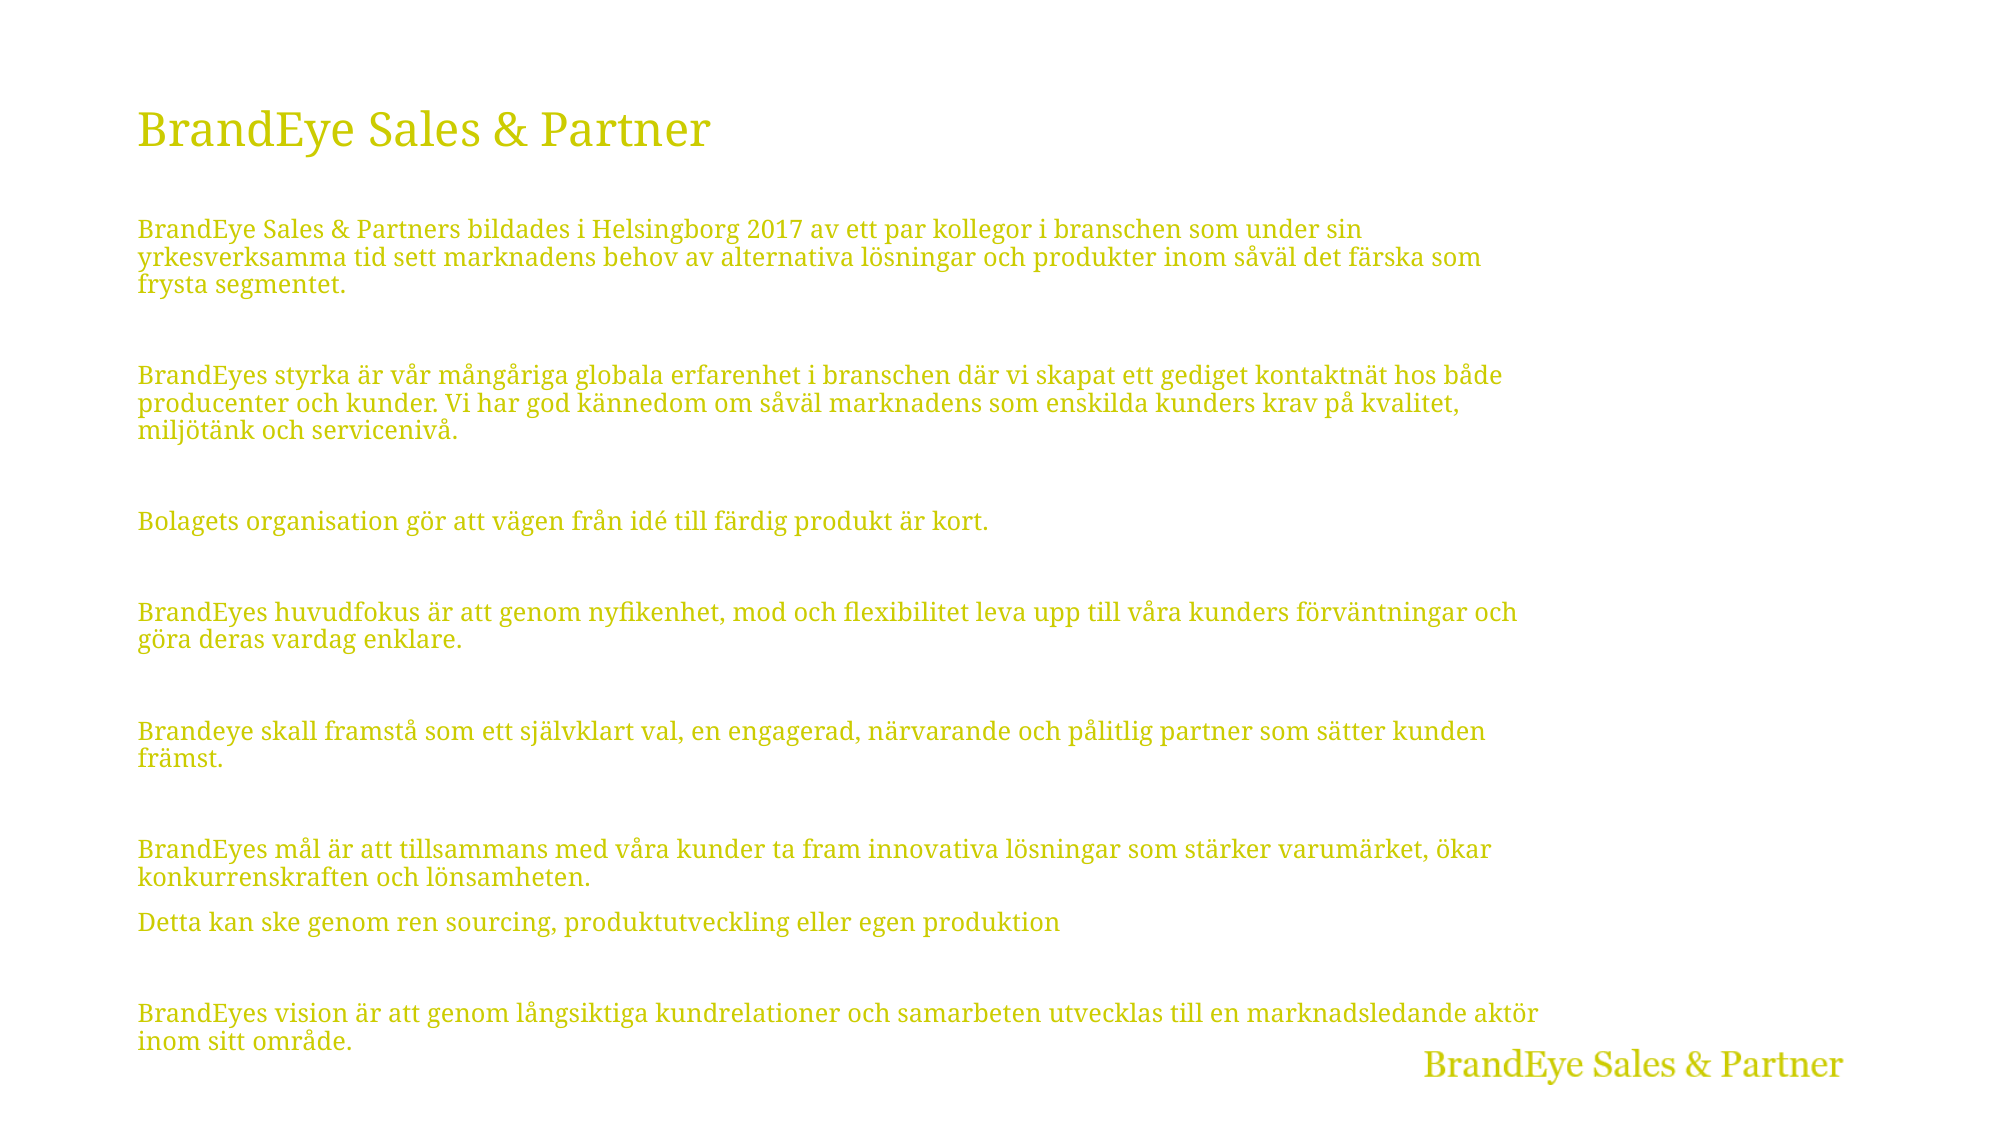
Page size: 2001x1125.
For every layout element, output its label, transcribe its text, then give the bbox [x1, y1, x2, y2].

title BrandEye Sales & Partner [122, 98, 1623, 208]
subtitle BrandEye Sales & Partners bildades i Helsingborg 2017 av ett par kollegor i branschen som under sin yrkesverksamma tid sett marknadens behov av alternativa lösningar och produkter inom såväl det färska som frysta segmentet. BrandEyes styrka är vår mångåriga globala erfarenhet i branschen där vi skapat ett gediget kontaktnät hos både producenter och kunder. Vi har god kännedom om såväl marknadens som enskilda kunders krav på kvalitet, miljötänk och servicenivå. Bolagets organisation gör att vägen från idé till färdig produkt är kort. BrandEyes huvudfokus är att genom nyfikenhet, mod och flexibilitet leva upp till våra kunders förväntningar och göra deras vardag enklare. Brandeye skall framstå som ett självklart val, en engagerad, närvarande och pålitlig partner som sätter kunden främst. BrandEyes mål är att tillsammans med våra kunder ta fram innovativa lösningar som stärker varumärket, ökar konkurrenskraften och lönsamheten. Detta kan ske genom ren sourcing, produktutveckling eller egen produktion BrandEyes vision är att genom långsiktiga kundrelationer och samarbeten utvecklas till en marknadsledande aktör inom sitt område. [122, 209, 1574, 1064]
picture [1413, 1042, 1862, 1085]
